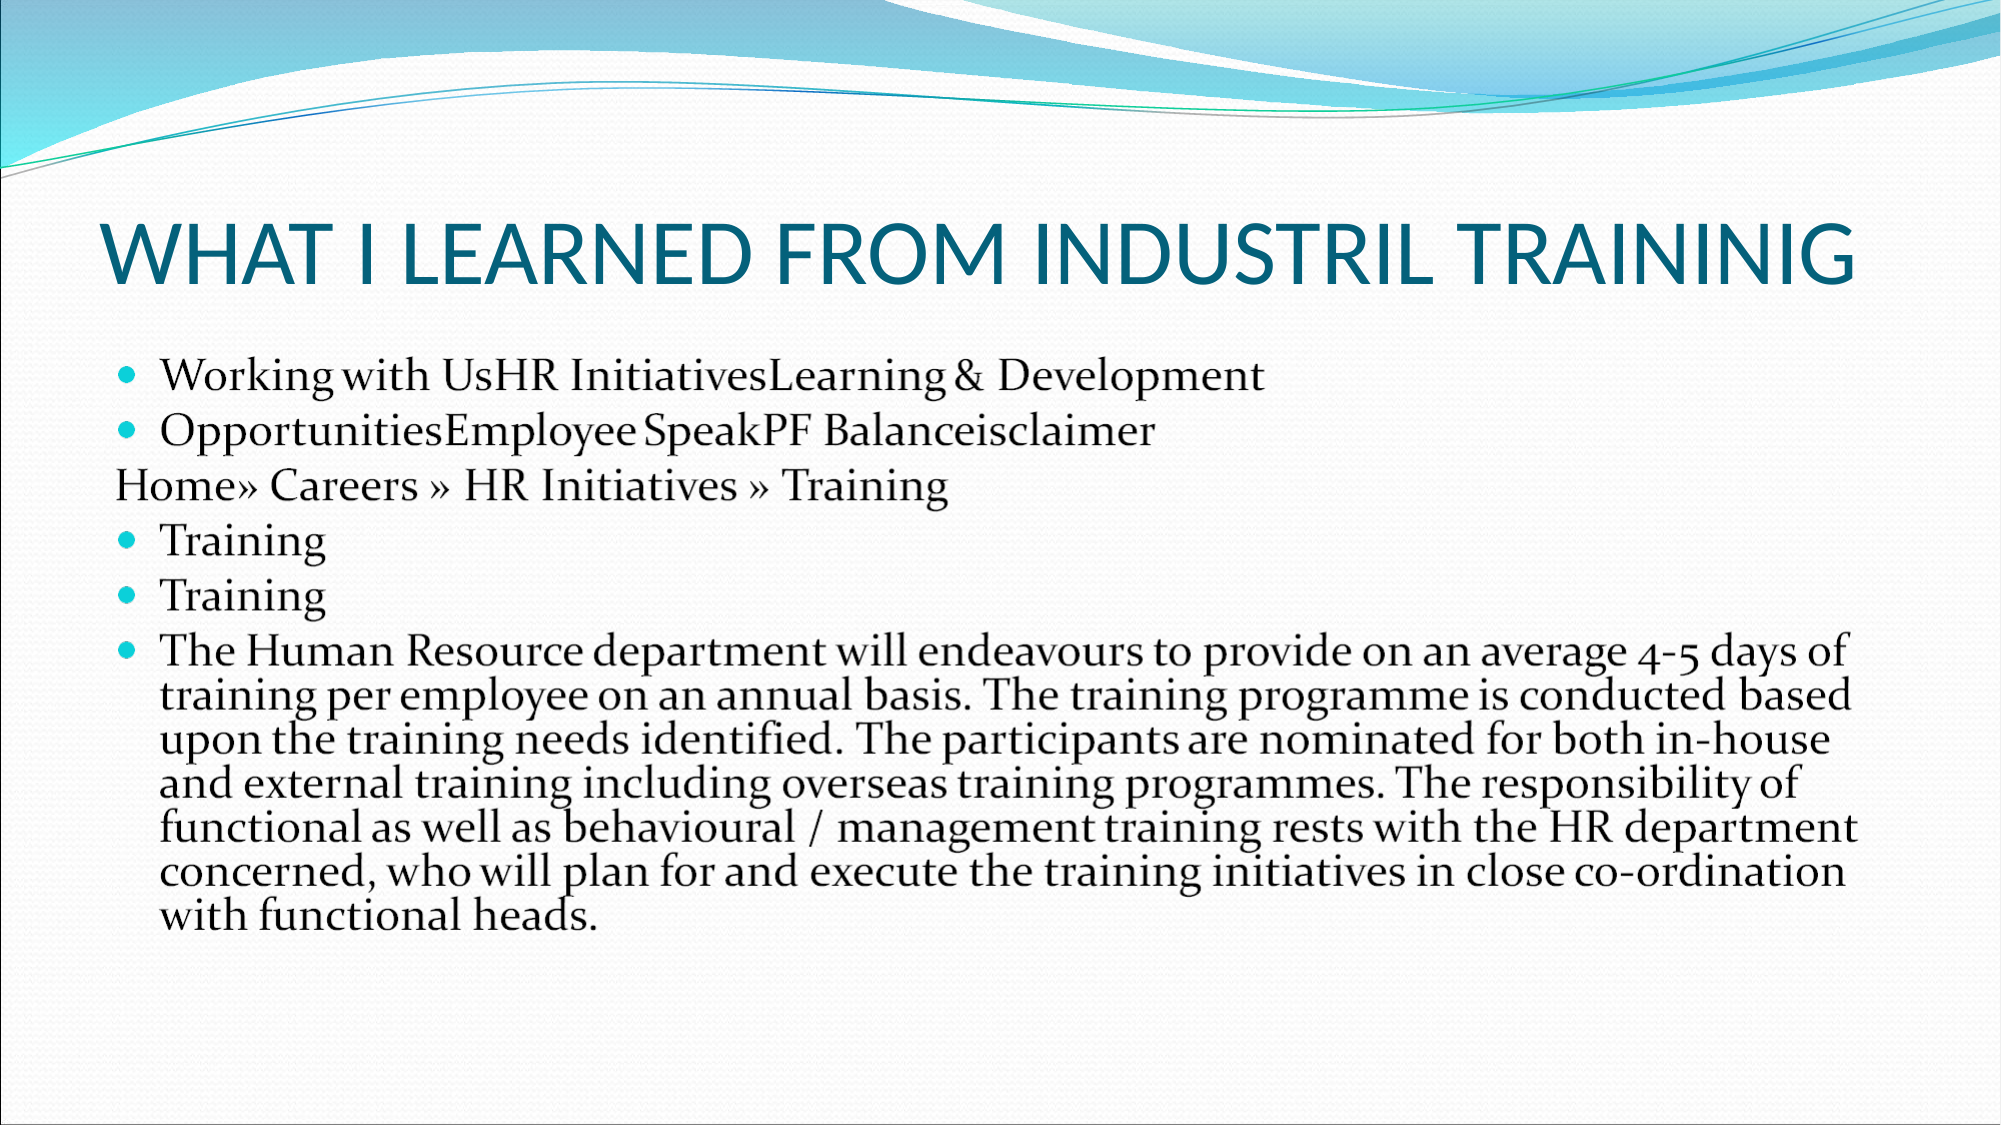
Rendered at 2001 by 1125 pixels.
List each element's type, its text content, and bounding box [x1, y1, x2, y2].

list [86, 316, 1901, 1039]
title WHAT I LEARNED FROM INDUSTRIL TRAININIG [99, 115, 1900, 304]
picture [0, 0, 2001, 1125]
